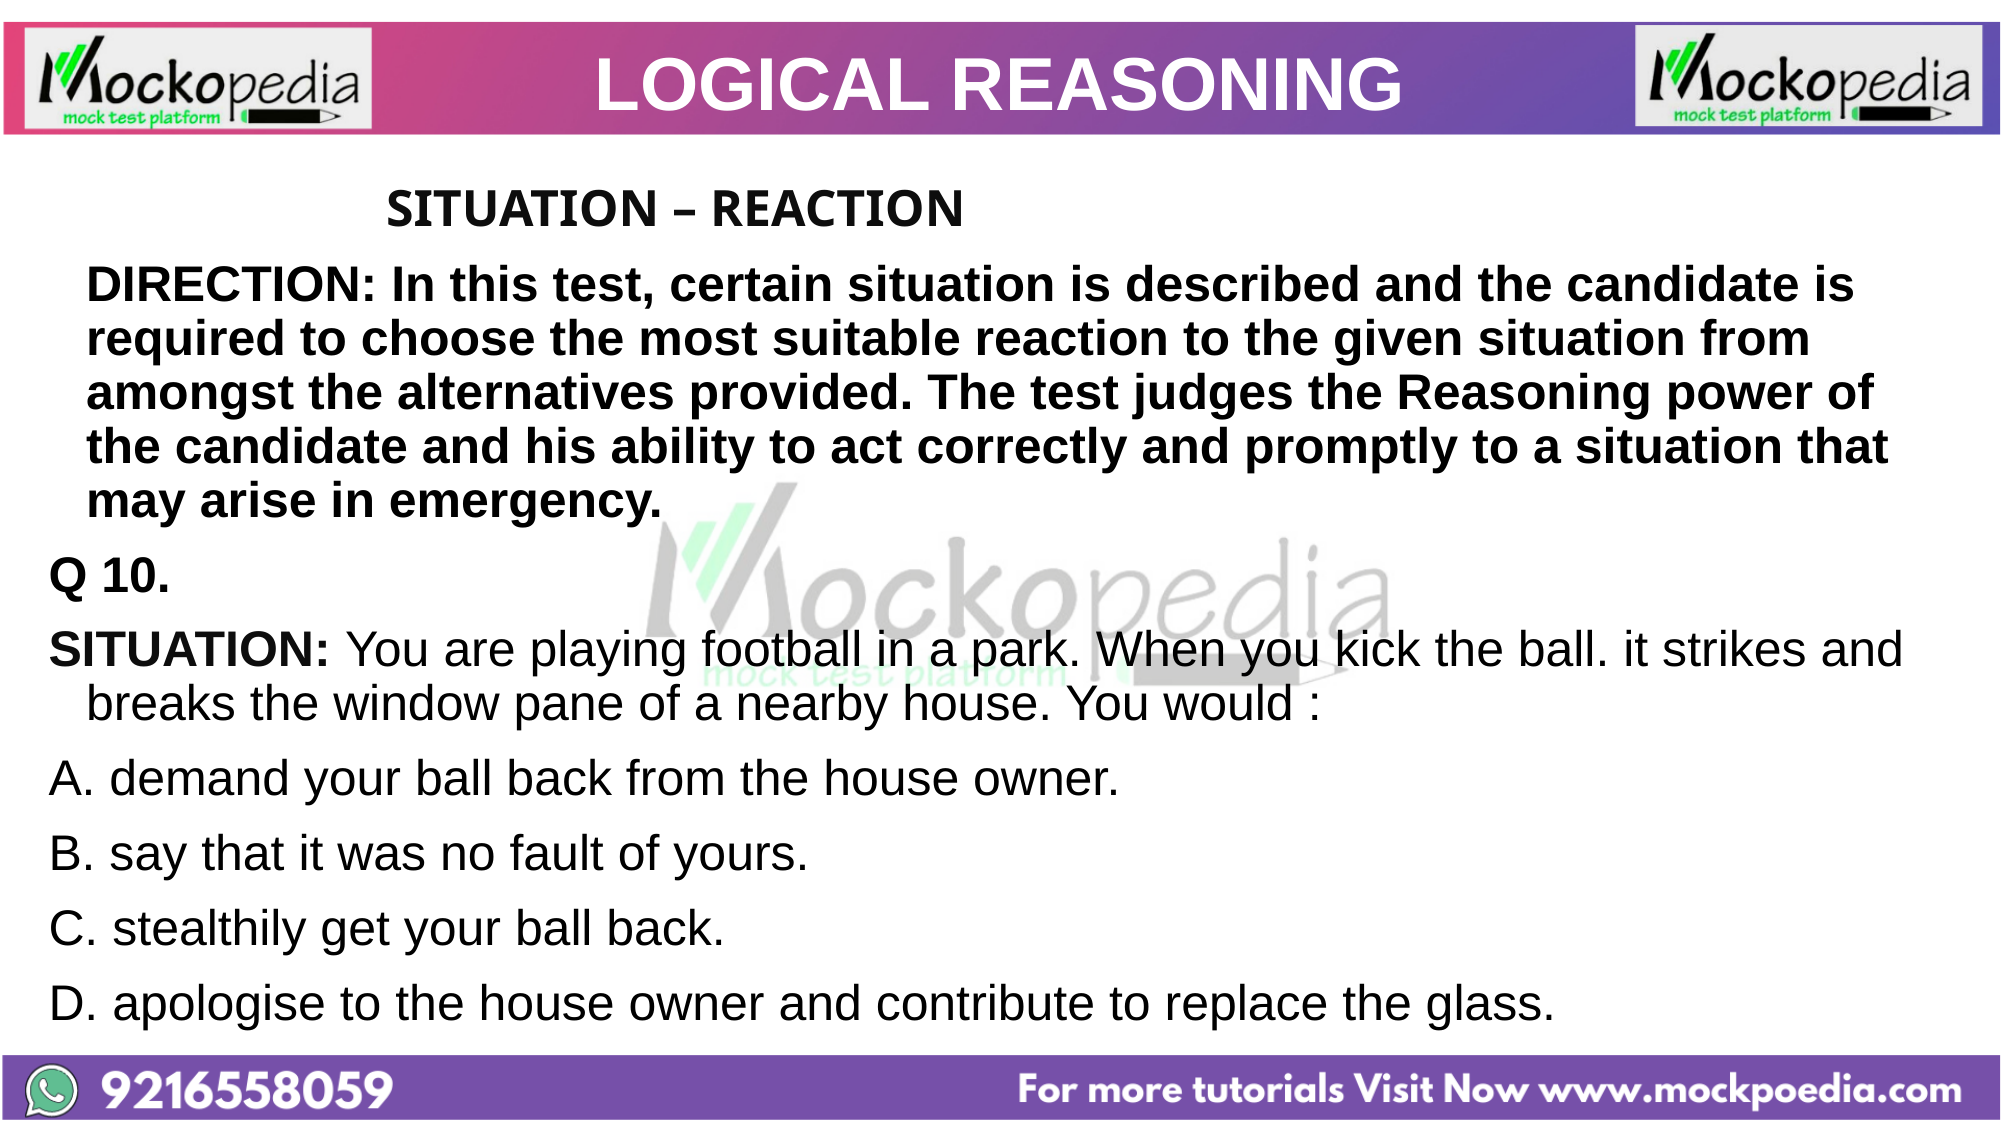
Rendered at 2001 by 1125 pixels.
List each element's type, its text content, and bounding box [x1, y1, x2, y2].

picture [0, 0, 2001, 1125]
title LOGICAL REASONING [41, 31, 1959, 142]
list SITUATION – REACTION DIRECTION: In this test, certain situation is described and the candidate is required to choose the most suitable reaction to the given situation from amongst the alternatives provided. The test judges the Reasoning power of the candidate and his ability to act correctly and promptly to a situation that may arise in emergency. Q 10. SITUATION: You are playing football in a park. When you kick the ball. it strikes and breaks the window pane of a nearby house. You would : A. demand your ball back from the house owner. B. say that it was no fault of yours. C. stealthily get your ball back. D. apologise to the house owner and contribute to replace the glass. [33, 175, 1959, 1053]
